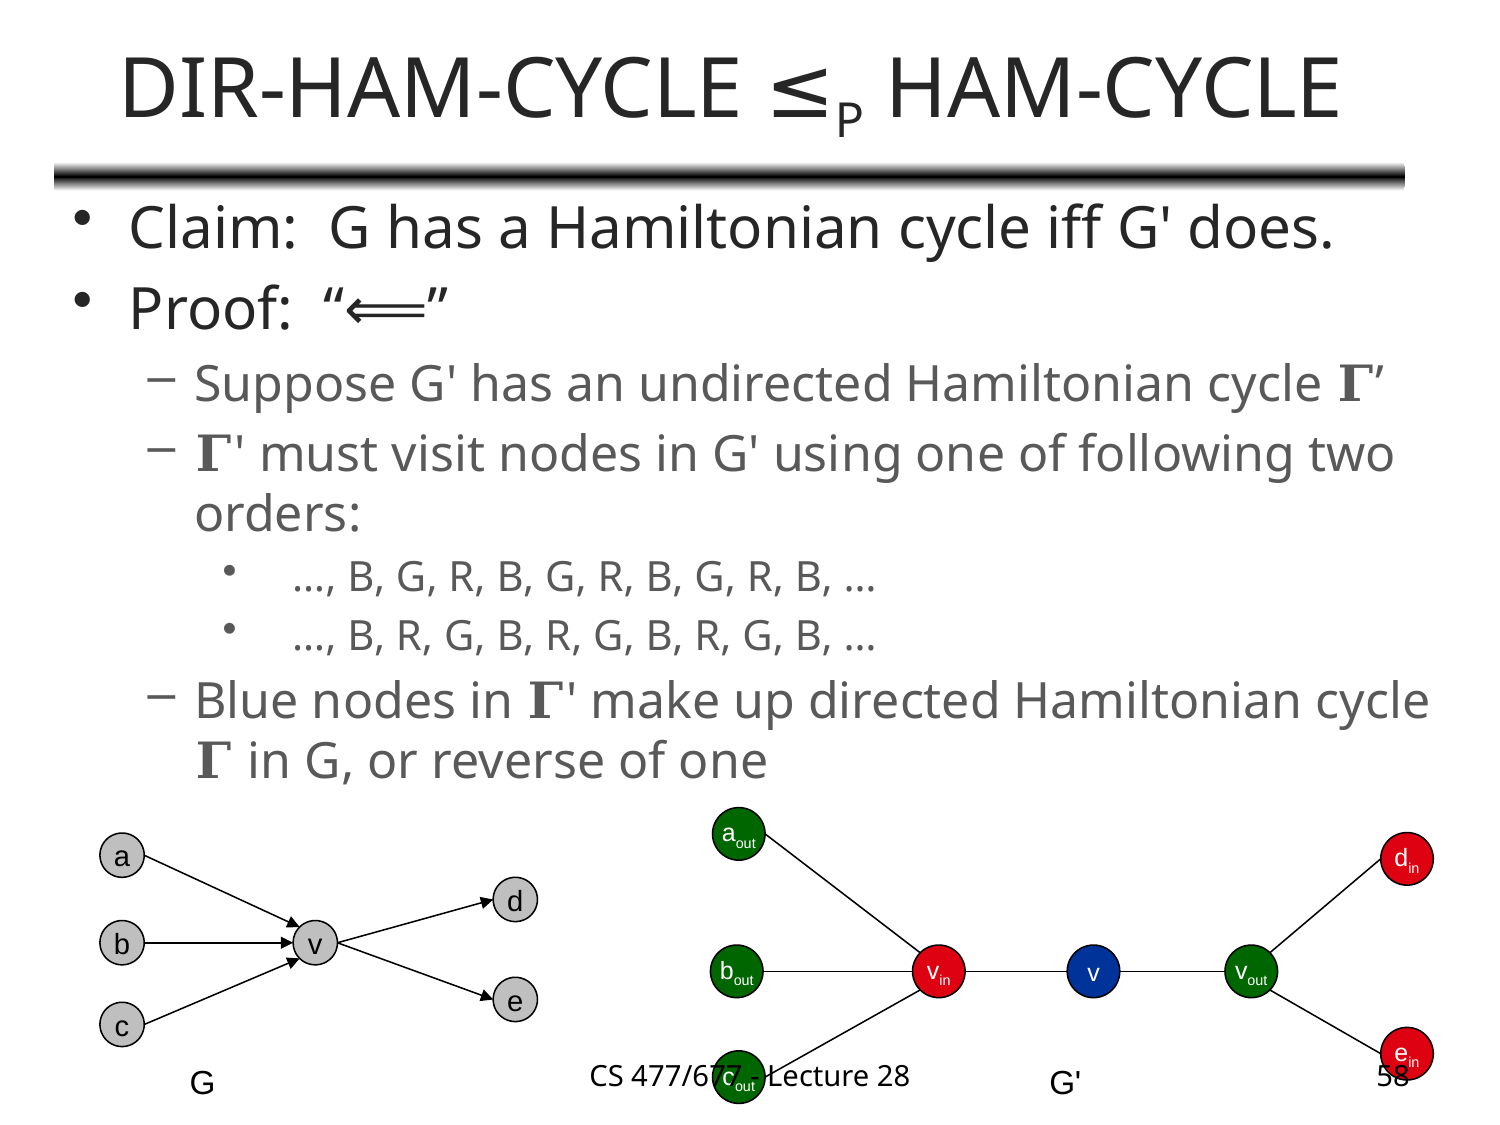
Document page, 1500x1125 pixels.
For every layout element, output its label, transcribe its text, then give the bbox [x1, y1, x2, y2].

text_box G' [1034, 1053, 1185, 1109]
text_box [337, 899, 494, 942]
text_box din [1380, 832, 1434, 886]
text_box d [493, 877, 538, 922]
text_box vout [1225, 945, 1278, 998]
text_box aout [712, 807, 765, 861]
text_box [1269, 989, 1381, 1054]
text_box c [99, 1002, 143, 1047]
title DIR-HAM-CYCLE ≤P HAM-CYCLE [55, 16, 1407, 166]
text_box v [1067, 945, 1120, 998]
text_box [144, 958, 300, 1025]
text_box a [99, 833, 145, 878]
text_box v [293, 920, 332, 965]
text_box G [174, 1053, 325, 1109]
text_box vin [912, 945, 966, 998]
list Claim: G has a Hamiltonian cycle iff G' does. Proof: “⟸” Suppose G' has an undirected Hamiltonian cycle 𝚪’ 𝚪' must visit nodes in G' using one of following two orders: …, B, G, R, B, G, R, B, G, R, B, … …, B, R, G, B, R, G, B, R, G, B, … Blue nodes in 𝚪' make up directed Hamiltonian cycle 𝚪 in G, or reverse of one [57, 182, 1458, 1016]
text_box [1269, 858, 1381, 954]
text_box b [99, 920, 145, 965]
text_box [764, 833, 921, 954]
slide_number 58 [1074, 1049, 1426, 1103]
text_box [764, 989, 921, 1078]
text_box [337, 942, 494, 1000]
text_box ein [1387, 1027, 1434, 1072]
text_box bout [710, 945, 764, 998]
text_box e [494, 977, 538, 1022]
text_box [144, 854, 300, 928]
footer CS 477/677 - Lecture 28 [512, 1049, 988, 1103]
